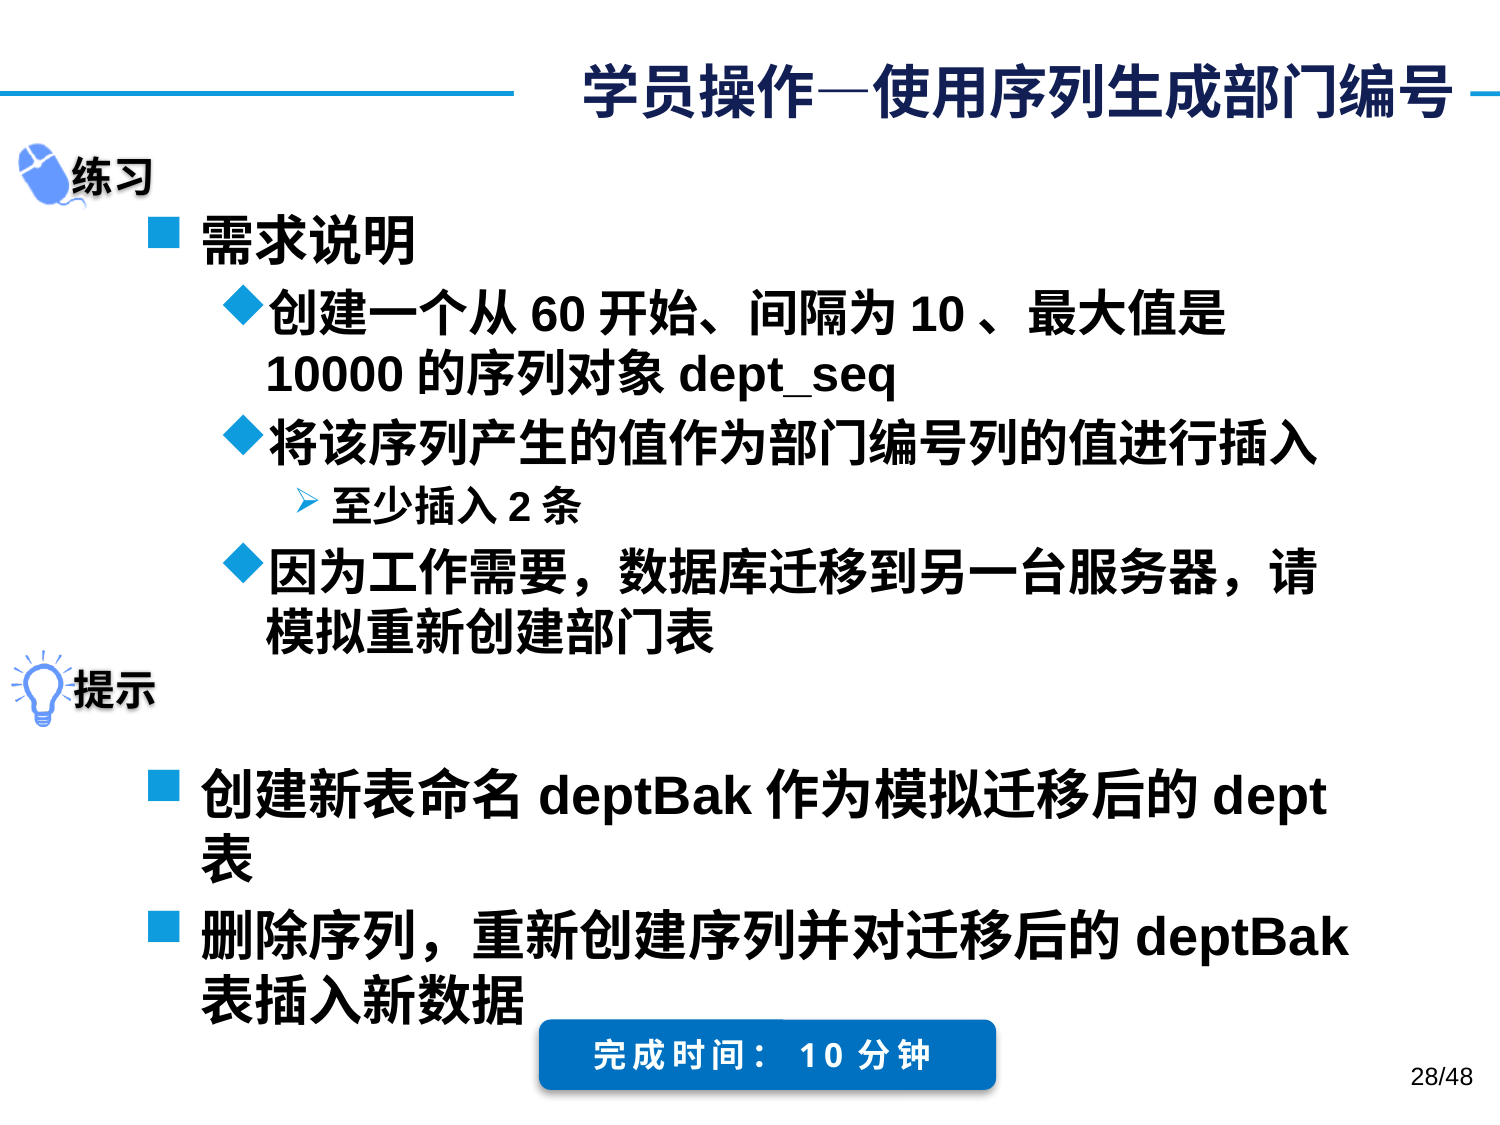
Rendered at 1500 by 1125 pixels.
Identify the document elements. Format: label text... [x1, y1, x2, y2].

slide_number 28/48 [1138, 1053, 1489, 1114]
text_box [538, 1019, 997, 1091]
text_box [18, 142, 172, 210]
list 需求说明 创建一个从60开始、间隔为10、最大值是10000的序列对象dept_seq 将该序列产生的值作为部门编号列的值进行插入 至少插入2条 因为工作需要，数据库迁移到另一台服务器，请模拟重新创建部门表 创建新表命名deptBak作为模拟迁移后的dept表 删除序列，重新创建序列并对迁移后的deptBak表插入新数据 [128, 199, 1383, 1043]
title 学员操作—使用序列生成部门编号 [513, 46, 1471, 133]
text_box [11, 650, 174, 727]
